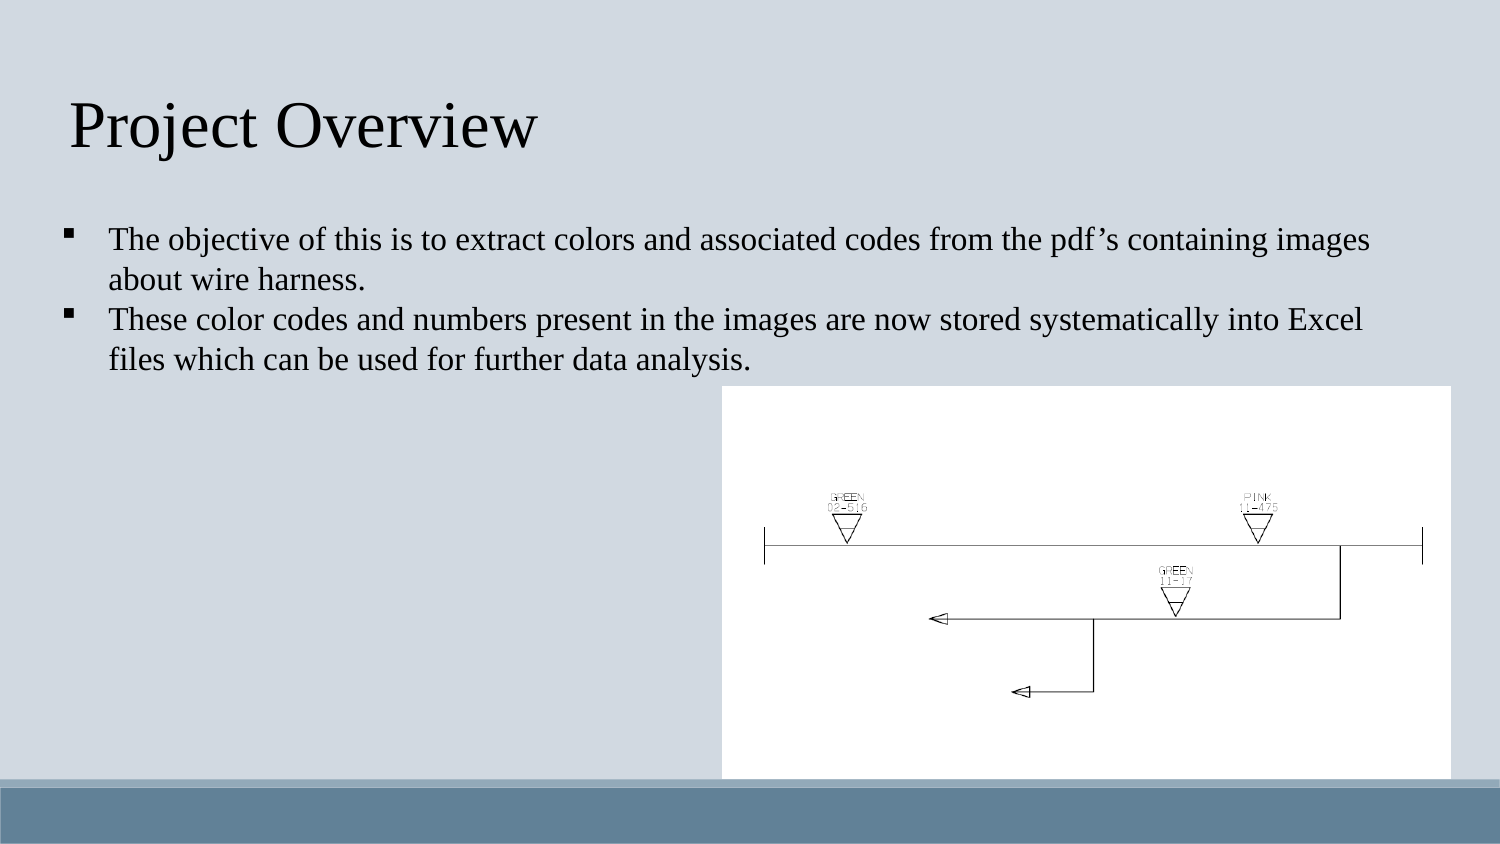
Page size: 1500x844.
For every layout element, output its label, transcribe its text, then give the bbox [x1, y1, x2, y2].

picture [722, 386, 1451, 779]
text_box The objective of this is to extract colors and associated codes from the pdf’s containing images about wire harness. These color codes and numbers present in the images are now stored systematically into Excel files which can be used for further data analysis. [46, 202, 1429, 787]
text_box Project Overview [54, 66, 1416, 182]
